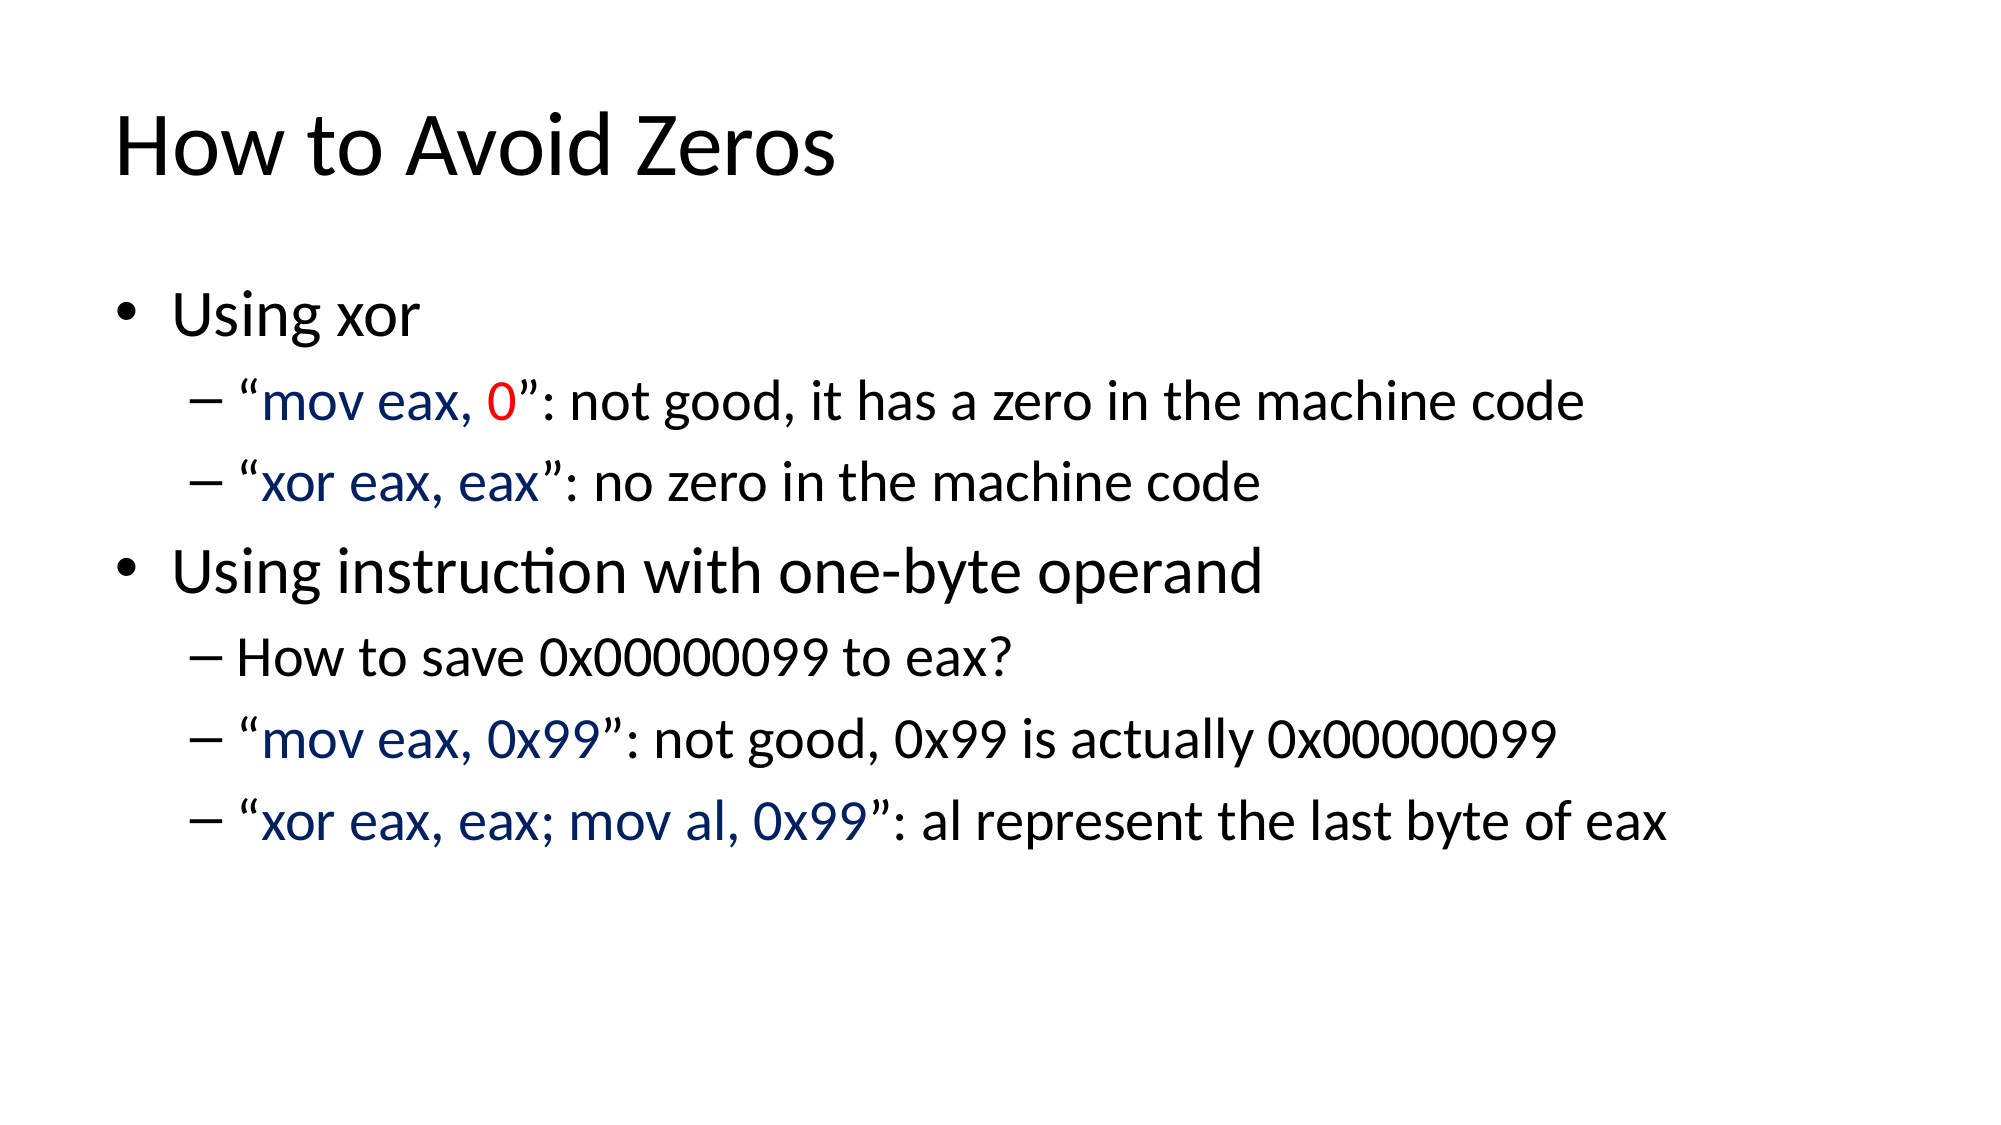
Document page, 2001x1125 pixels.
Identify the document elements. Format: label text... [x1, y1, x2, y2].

list Using xor “mov eax, 0”: not good, it has a zero in the machine code “xor eax, eax”: no zero in the machine code Using instruction with one-byte operand How to save 0x00000099 to eax? “mov eax, 0x99”: not good, 0x99 is actually 0x00000099 “xor eax, eax; mov al, 0x99”: al represent the last byte of eax [99, 262, 1900, 1005]
title How to Avoid Zeros [99, 45, 1900, 233]
